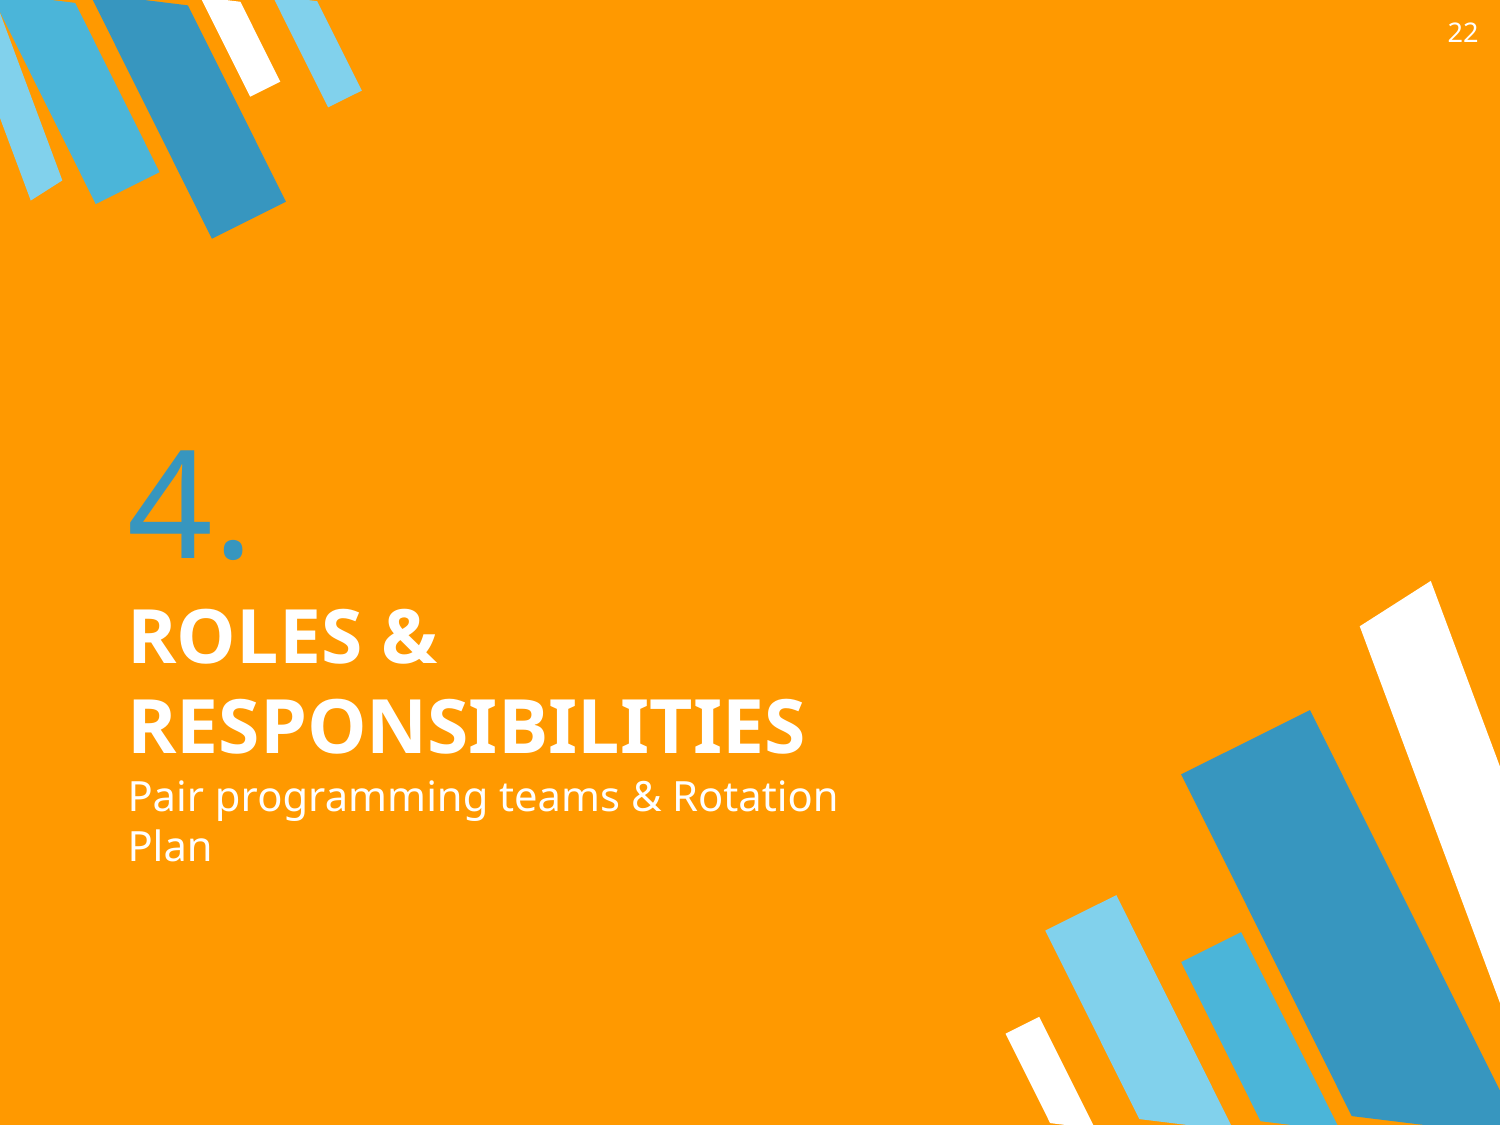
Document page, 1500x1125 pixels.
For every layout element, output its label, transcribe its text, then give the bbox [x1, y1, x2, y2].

title 4. ROLES & RESPONSIBILITIES [112, 529, 1006, 784]
slide_number 22 [1403, 0, 1494, 87]
subtitle Pair programming teams & Rotation Plan [112, 754, 945, 927]
